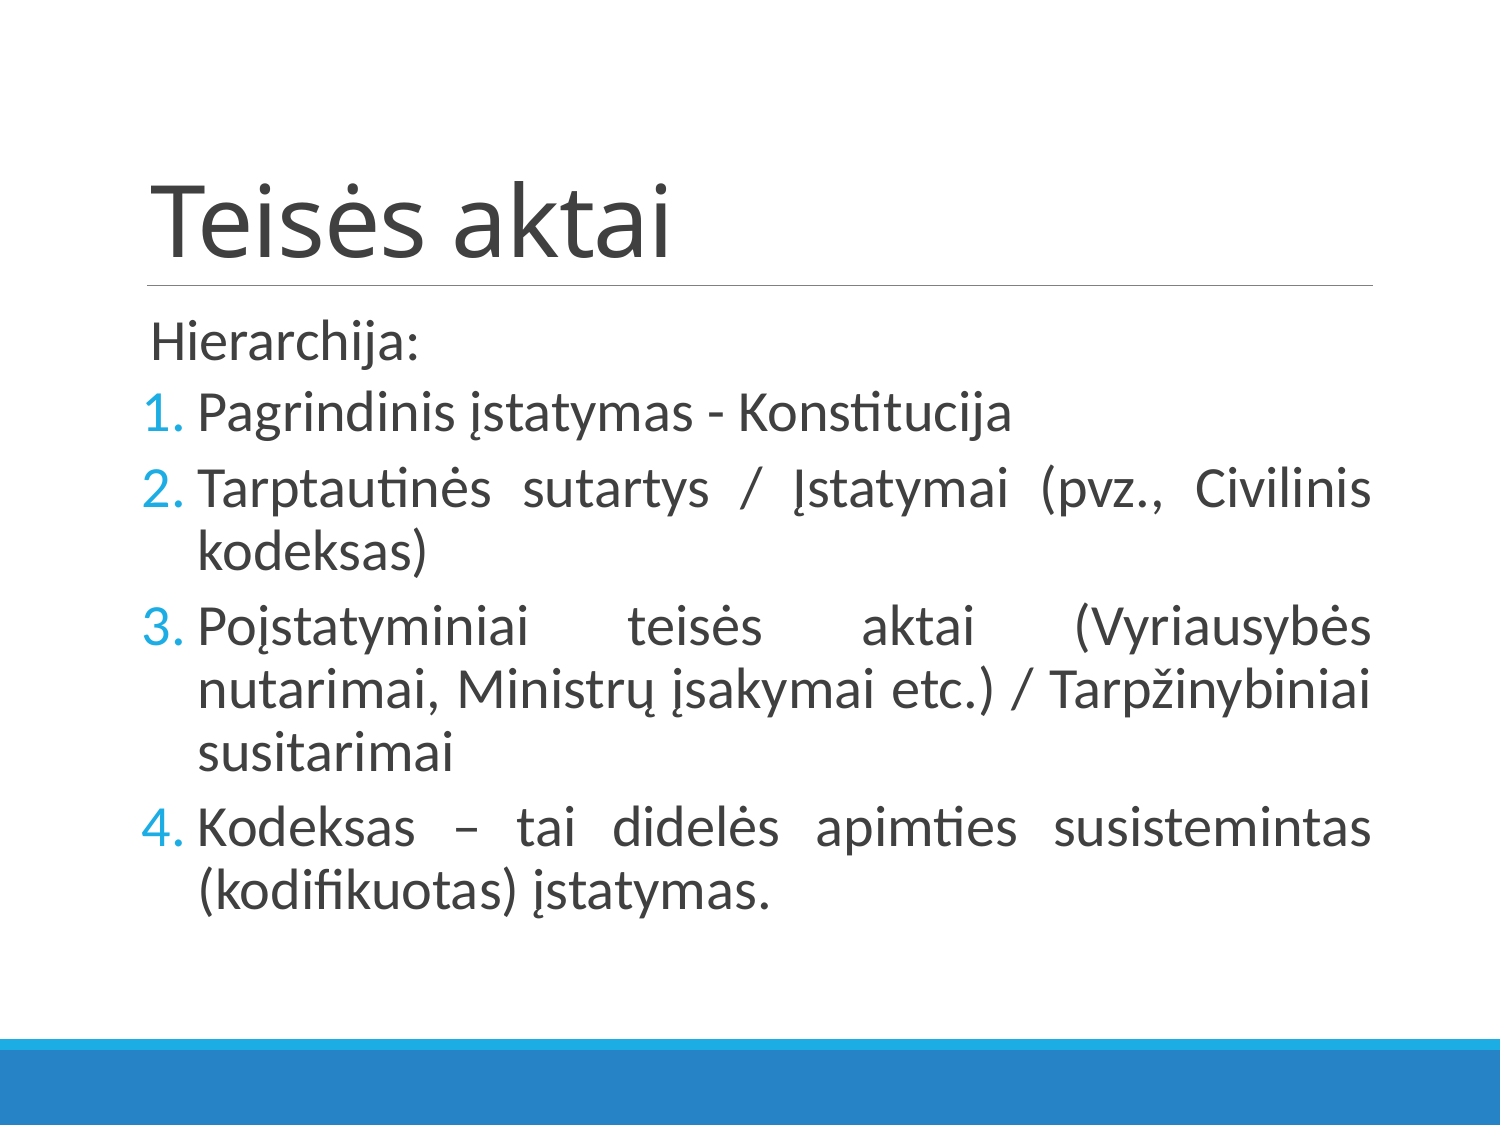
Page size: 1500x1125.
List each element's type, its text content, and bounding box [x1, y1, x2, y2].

title Teisės aktai [135, 47, 1373, 285]
list Hierarchija: Pagrindinis įstatymas - Konstitucija Tarptautinės sutartys / Įstatymai (pvz., Civilinis kodeksas) Poįstatyminiai teisės aktai (Vyriausybės nutarimai, Ministrų įsakymai etc.) / Tarpžinybiniai susitarimai Kodeksas – tai didelės apimties susistemintas (kodifikuotas) įstatymas. [135, 302, 1373, 963]
